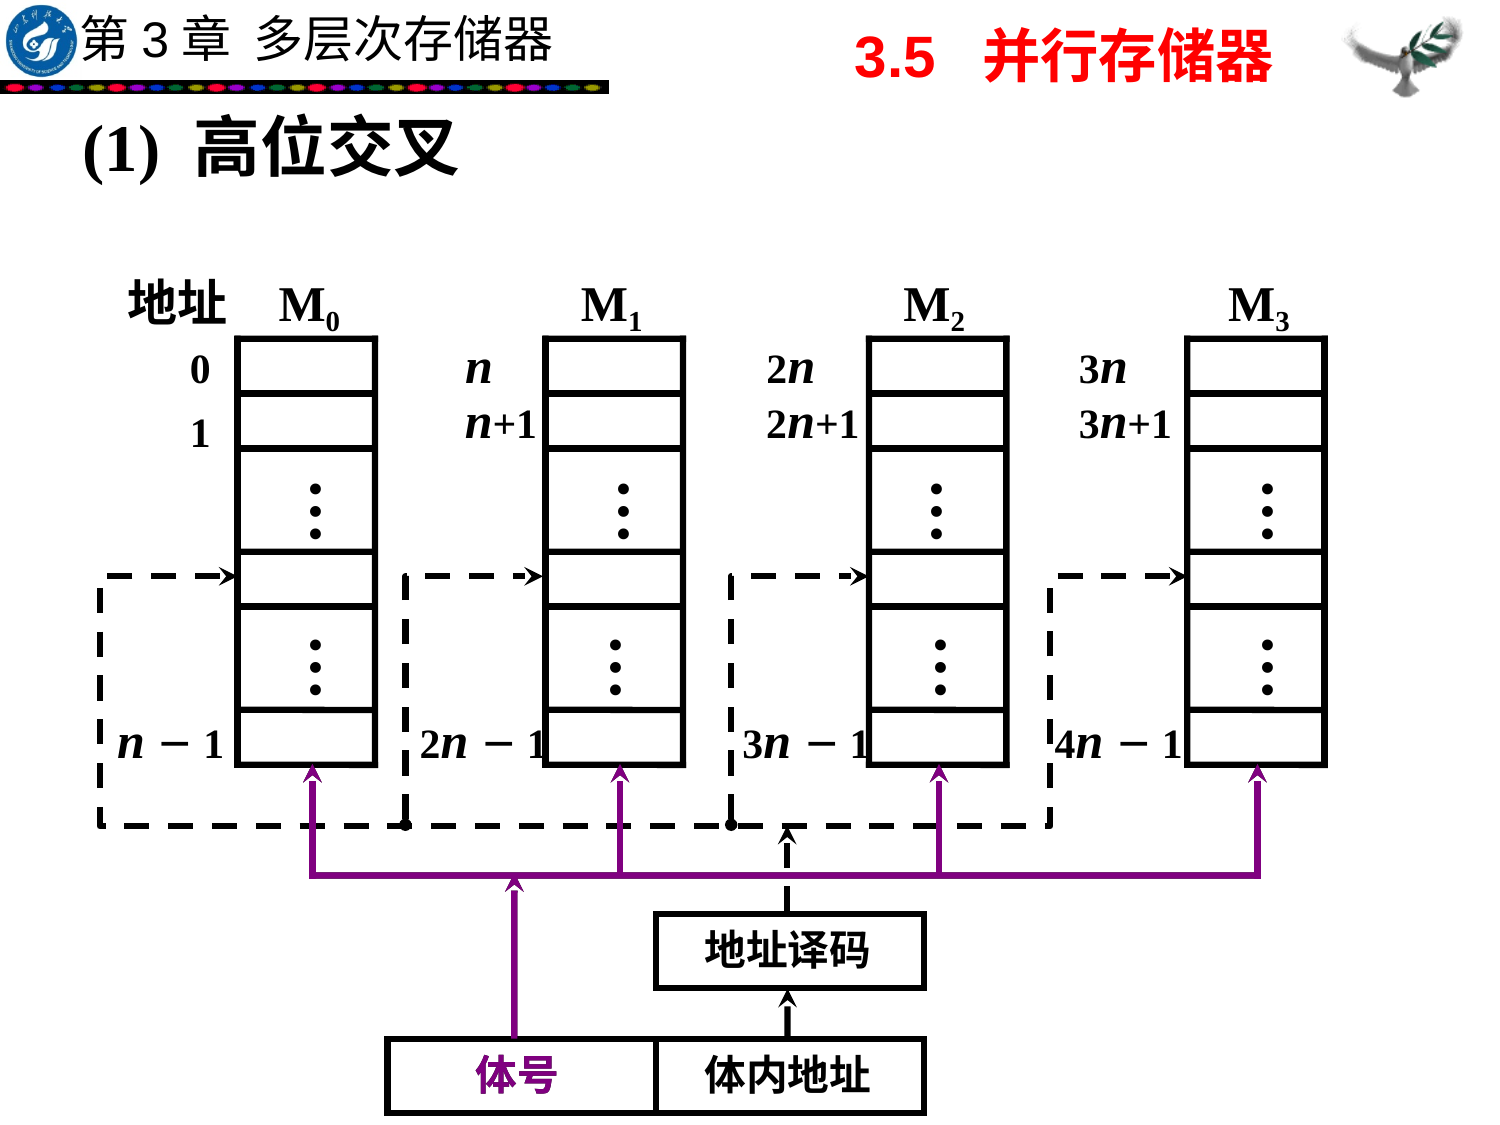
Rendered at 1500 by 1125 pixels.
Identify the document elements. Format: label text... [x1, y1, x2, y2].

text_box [99, 263, 1338, 1114]
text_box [309, 763, 1259, 880]
picture [1312, 0, 1500, 134]
picture [0, 0, 609, 94]
text_box (1) 高位交叉 [68, 97, 777, 192]
text_box 3.5 并行存储器 [839, 11, 1289, 97]
